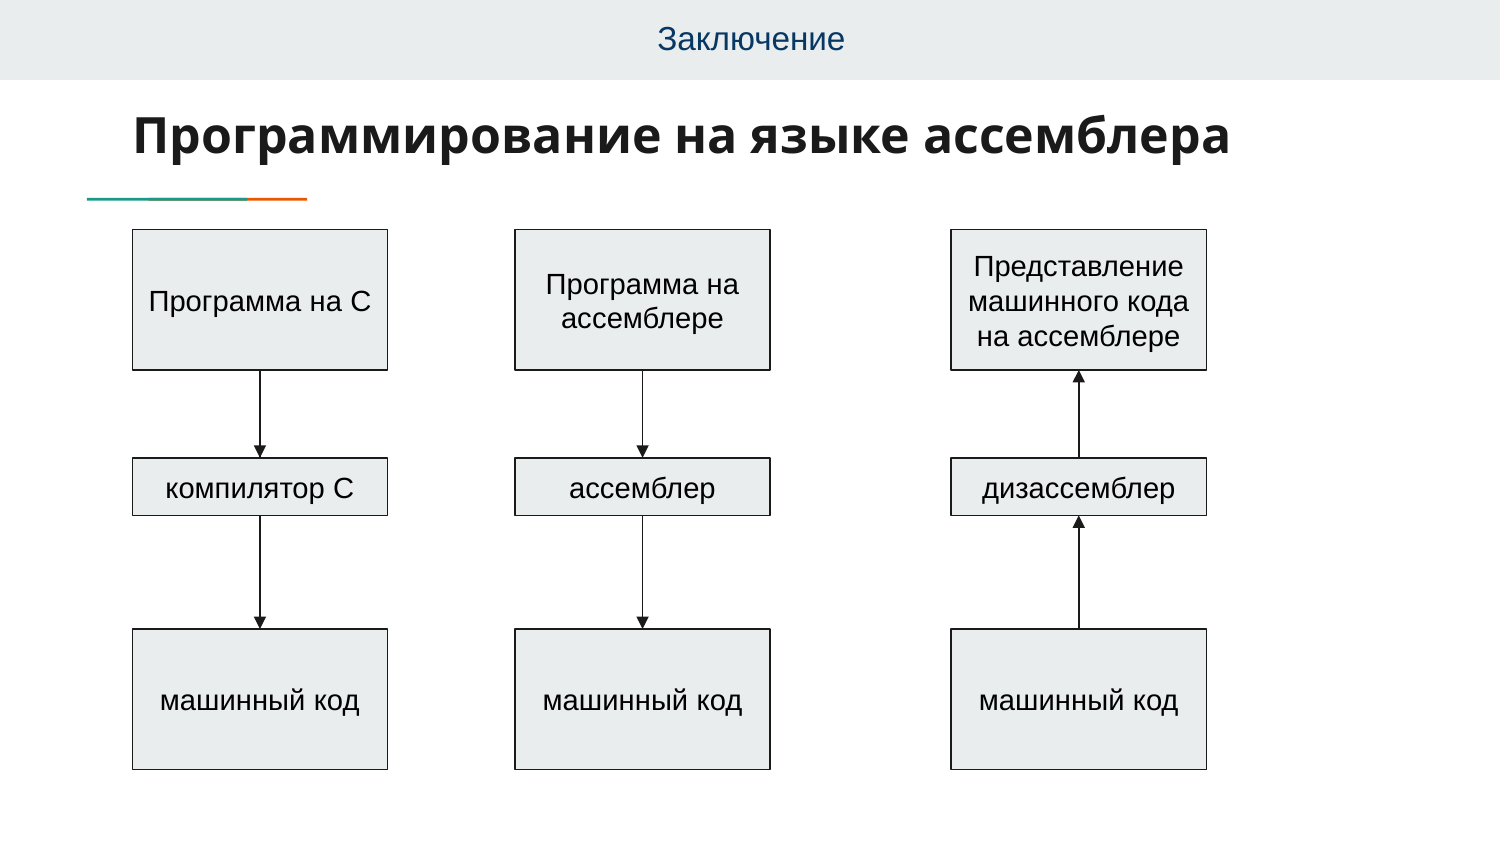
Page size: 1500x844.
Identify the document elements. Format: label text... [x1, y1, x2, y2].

text_box Представление машинного кода на ассемблере [951, 229, 1207, 370]
text_box машинный код [514, 628, 771, 770]
text_box Программа на C [132, 229, 388, 370]
text_box дизассемблер [951, 457, 1207, 516]
text_box ассемблер [514, 457, 771, 516]
text_box машинный код [951, 628, 1207, 770]
text_box Заключение [1, 0, 1500, 75]
text_box Программа на ассемблере [514, 229, 771, 370]
text_box компилятор C [132, 457, 388, 516]
text_box машинный код [132, 628, 388, 770]
title Программирование на языке ассемблера [117, 88, 1414, 186]
